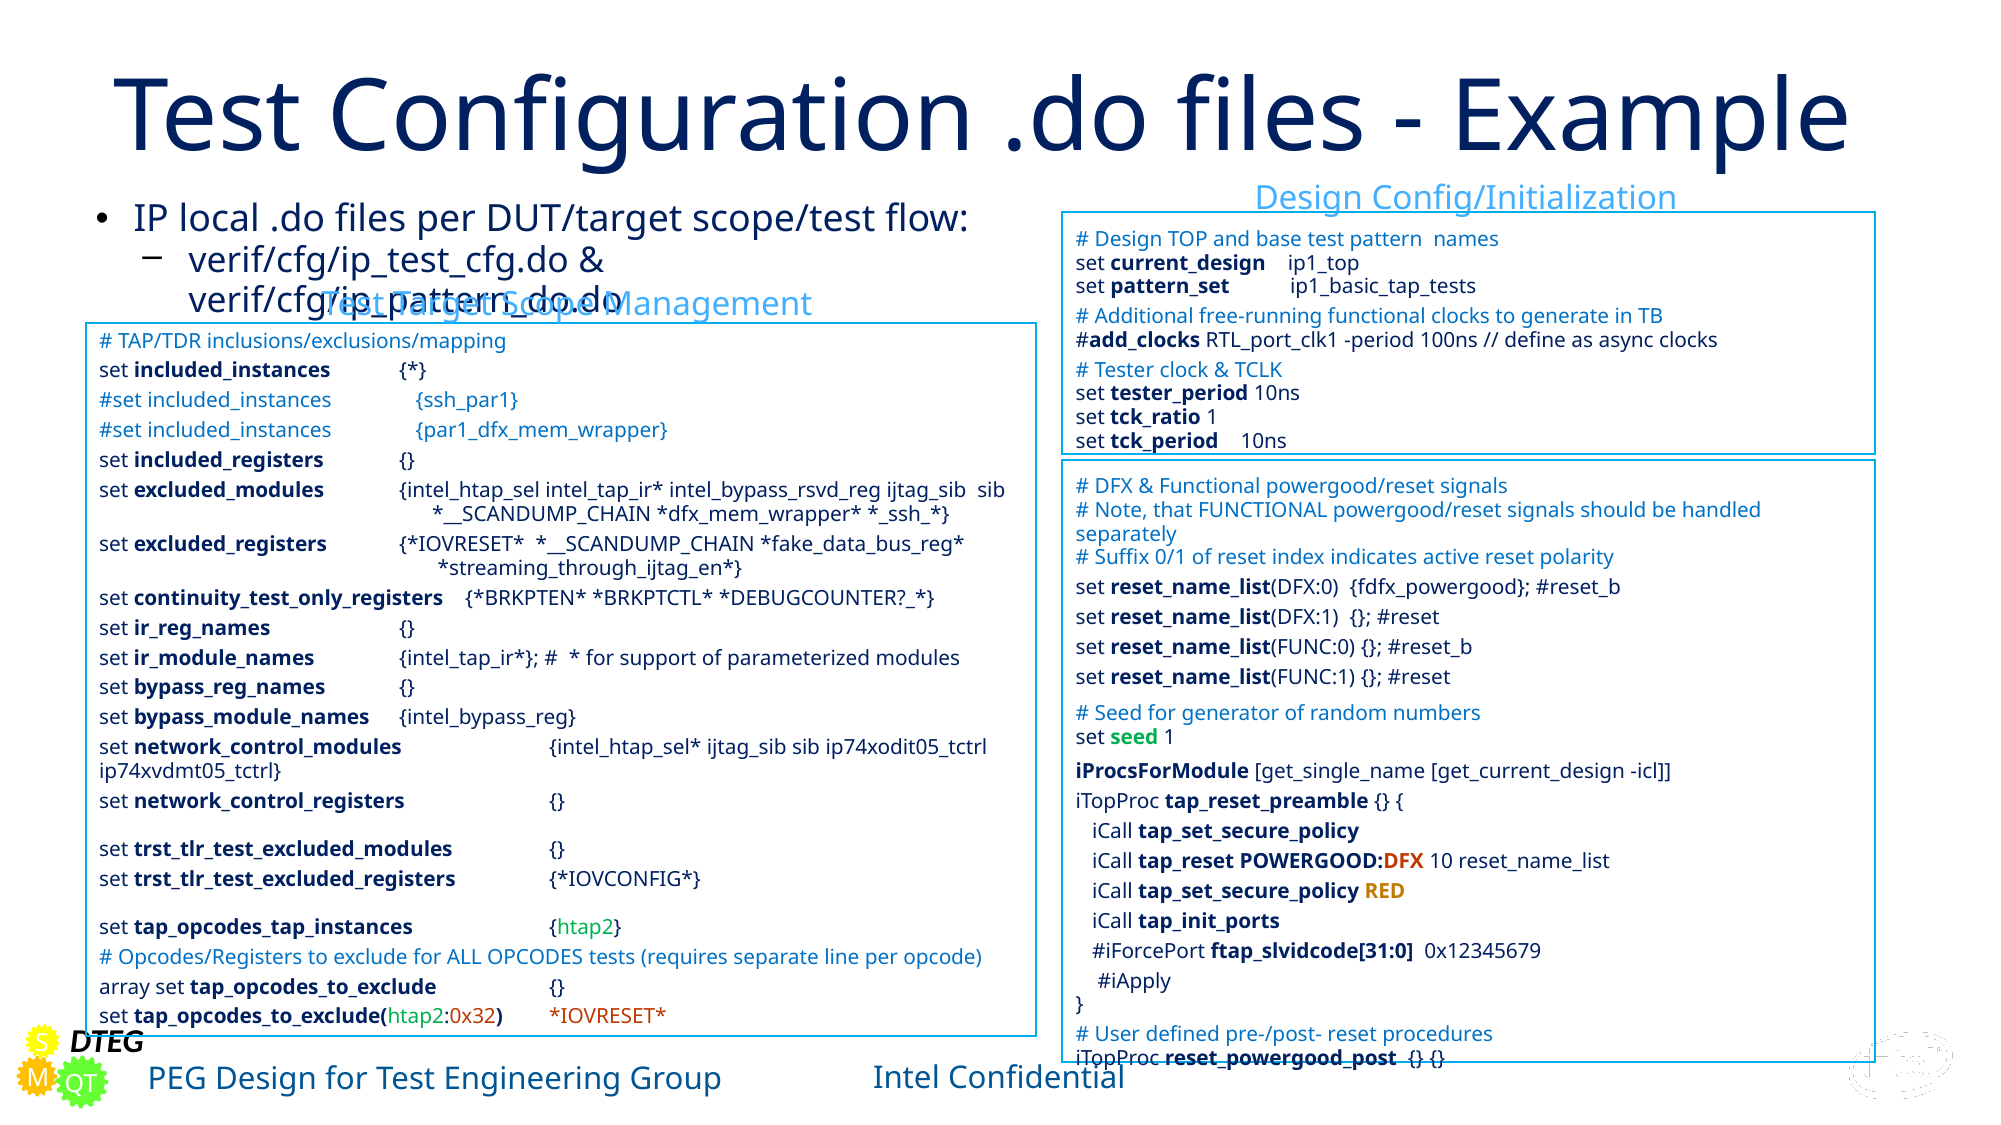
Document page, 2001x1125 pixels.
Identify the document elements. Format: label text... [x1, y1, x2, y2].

picture [1845, 1028, 1955, 1103]
text_box # Design TOP and base test pattern names set current_design ip1_top set pattern_set ip1_basic_tap_tests # Additional free-running functional clocks to generate in TB #add_clocks RTL_port_clk1 -period 100ns // define as async clocks # Tester clock & TCLK set tester_period 10ns set tck_ratio 1 set tck_period 10ns [1062, 212, 1876, 455]
list IP local .do files per DUT/target scope/test flow: verif/cfg/ip_test_cfg.do & verif/cfg/ip_pattern_do.do [82, 190, 1058, 297]
text_box # DFX & Functional powergood/reset signals # Note, that FUNCTIONAL powergood/reset signals should be handled separately # Suffix 0/1 of reset index indicates active reset polarity set reset_name_list(DFX:0) {fdfx_powergood}; #reset_b set reset_name_list(DFX:1) {}; #reset set reset_name_list(FUNC:0) {}; #reset_b set reset_name_list(FUNC:1) {}; #reset # Seed for generator of random numbers set seed 1 iProcsForModule [get_single_name [get_current_design -icl]] iTopProc tap_reset_preamble {} { iCall tap_set_secure_policy iCall tap_reset POWERGOOD:DFX 10 reset_name_list iCall tap_set_secure_policy RED iCall tap_init_ports #iForcePort ftap_slvidcode[31:0] 0x12345679 #iApply } # User defined pre-/post- reset procedures iTopProc reset_powergood_post {} {} [1062, 459, 1876, 1063]
text_box Design Config/Initialization [1239, 168, 1693, 212]
text_box Test Target Scope Management [306, 275, 828, 330]
text_box # TAP/TDR inclusions/exclusions/mapping set included_instances {*} #set included_instances {ssh_par1} #set included_instances {par1_dfx_mem_wrapper} set included_registers {} set excluded_modules {intel_htap_sel intel_tap_ir* intel_bypass_rsvd_reg ijtag_sib sib *__SCANDUMP_CHAIN *dfx_mem_wrapper* *_ssh_*} set excluded_registers {*IOVRESET* *__SCANDUMP_CHAIN *fake_data_bus_reg* *streaming_through_ijtag_en*} set continuity_test_only_registers {*BRKPTEN* *BRKPTCTL* *DEBUGCOUNTER?_*} set ir_reg_names {} set ir_module_names {intel_tap_ir*}; # * for support of parameterized modules set bypass_reg_names {} set bypass_module_names {intel_bypass_reg} set network_control_modules {intel_htap_sel* ijtag_sib sib ip74xodit05_tctrl ip74xvdmt05_tctrl} set network_control_registers {} set trst_tlr_test_excluded_modules {} set trst_tlr_test_excluded_registers {*IOVCONFIG*} set tap_opcodes_tap_instances {htap2} # Opcodes/Registers to exclude for ALL OPCODES tests (requires separate line per opcode) array set tap_opcodes_to_exclude {} set tap_opcodes_to_exclude(htap2:0x32) *IOVRESET* [85, 322, 1036, 1036]
title Test Configuration .do files - Example [99, 44, 1901, 192]
